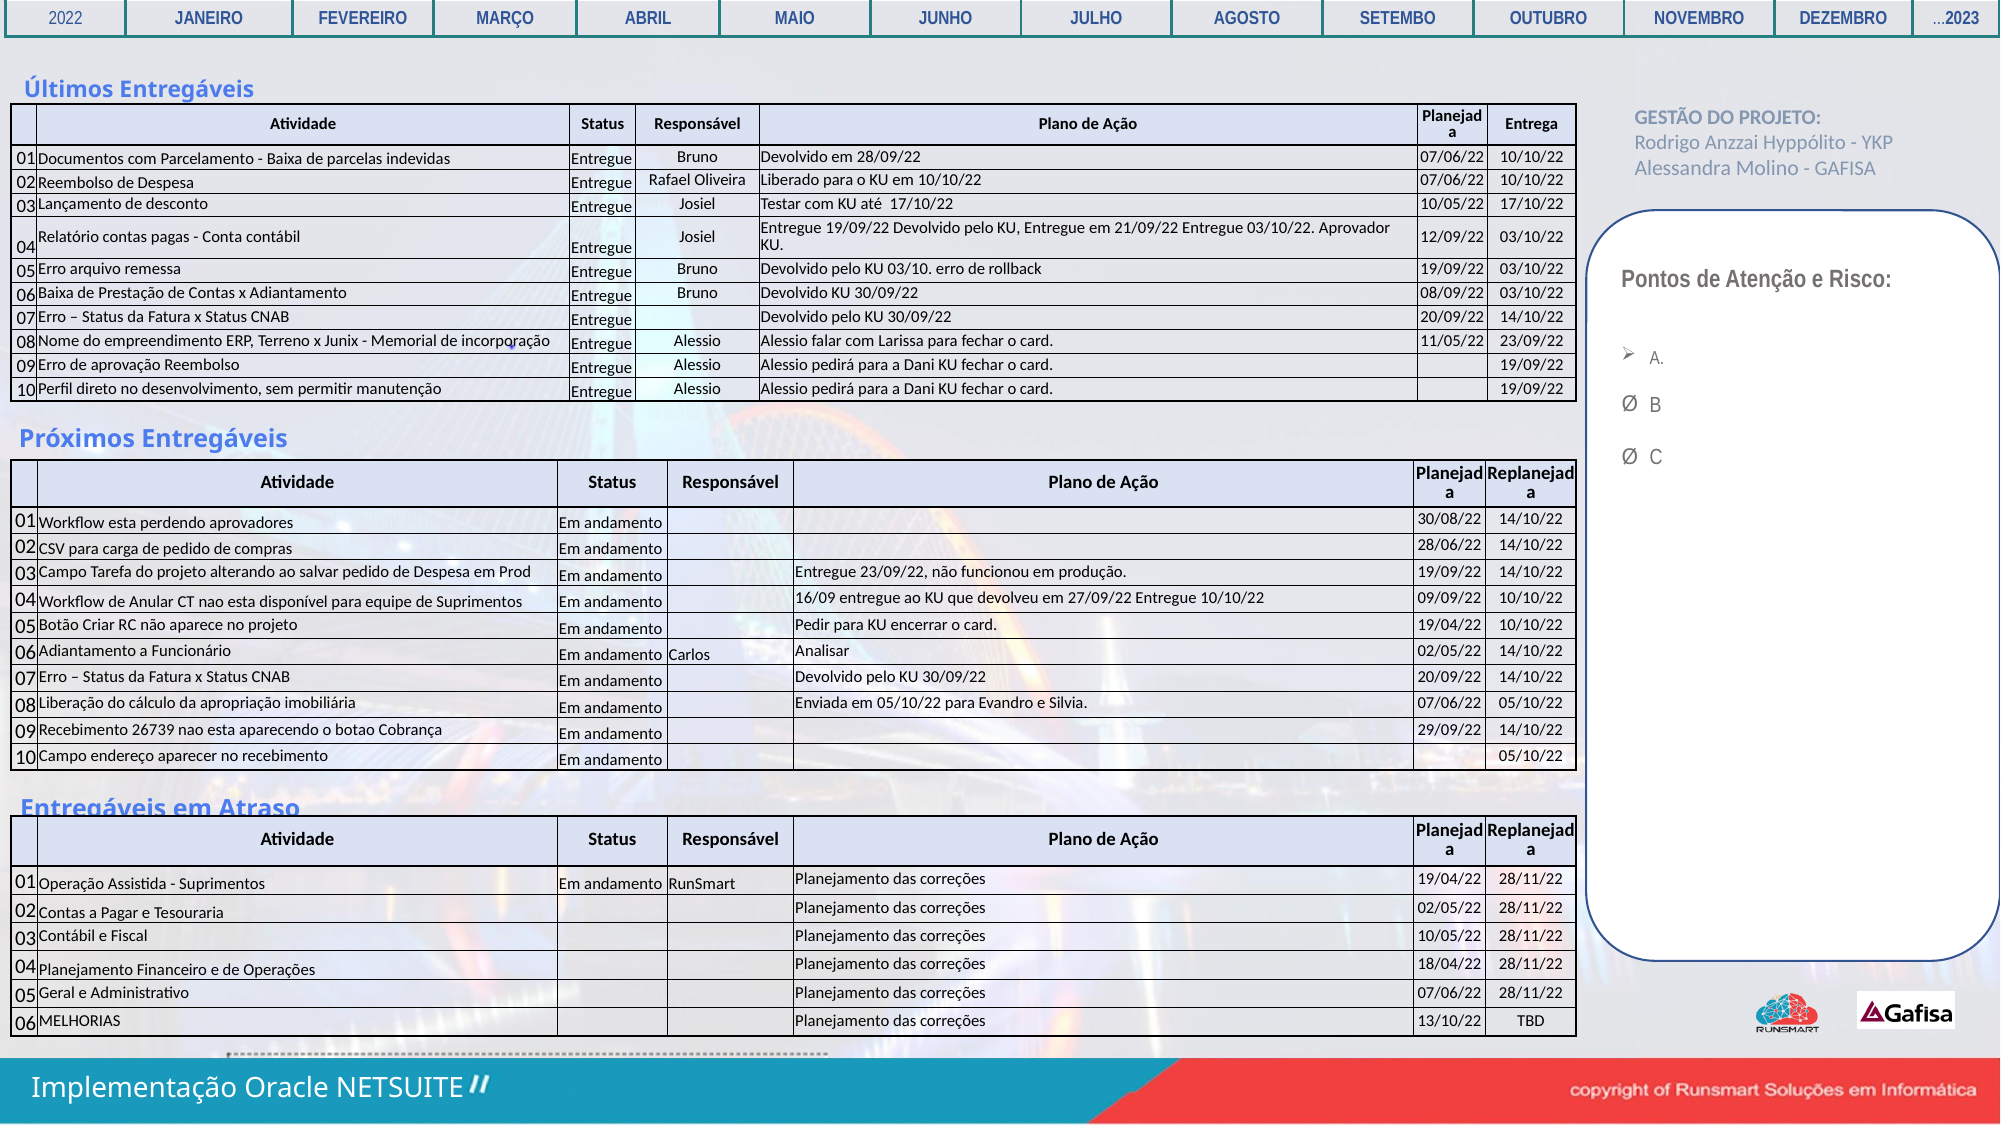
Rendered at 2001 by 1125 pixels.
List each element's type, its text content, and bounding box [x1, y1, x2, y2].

table_header 2022 [7, 1, 124, 35]
table_cell Planejamento das correções [794, 1008, 1413, 1035]
table_cell 06 [12, 639, 37, 664]
table_cell Campo endereço aparecer no recebimento [38, 744, 557, 769]
table_cell Bruno [636, 283, 759, 305]
table_cell 08/09/22 [1418, 283, 1487, 305]
table_cell Alessio [636, 330, 759, 353]
table_cell Adiantamento a Funcionário [38, 639, 557, 664]
table_cell Carlos [668, 639, 793, 664]
table_cell Planejamento Financeiro e de Operações [38, 951, 557, 979]
table_cell 14/10/22 [1488, 306, 1575, 329]
table_cell Planejamento das correções [794, 867, 1413, 894]
text_box Pontos de Atenção e Risco: A. B C [1585, 209, 2000, 962]
table_cell 10 [12, 744, 37, 769]
table_cell Rafael Oliveira [636, 170, 759, 193]
table_cell 23/09/22 [1488, 330, 1575, 353]
table_cell [636, 306, 759, 329]
table_cell [668, 1008, 793, 1035]
table_header SETEMBO [1324, 1, 1472, 35]
table_header ABRIL [578, 1, 718, 35]
table_cell 16/09 entregue ao KU que devolveu em 27/09/22 Entregue 10/10/22 [794, 586, 1413, 612]
table_cell Workflow de Anular CT nao esta disponível para equipe de Suprimentos [38, 586, 557, 612]
table_cell 05/10/22 [1486, 692, 1575, 717]
table_cell Alessio falar com Larissa para fechar o card. [760, 330, 1417, 353]
table_cell Em andamento [558, 867, 667, 894]
table_cell Recebimento 26739 nao esta aparecendo o botao Cobrança [38, 718, 557, 743]
table_header Plano de Ação [794, 461, 1413, 506]
table_cell Entregue [570, 194, 635, 216]
table_cell [558, 951, 667, 979]
table_cell 09 [12, 354, 36, 377]
table_cell 20/09/22 [1418, 306, 1487, 329]
table_cell Perfil direto no desenvolvimento, sem permitir manutenção [37, 378, 569, 400]
table_cell Testar com KU até 17/10/22 [760, 194, 1417, 216]
table_header Replanejada [1486, 817, 1575, 865]
table_header Plano de Ação [760, 105, 1417, 144]
table_cell Entregue [570, 217, 635, 258]
table_cell Contas a Pagar e Tesouraria [38, 895, 557, 922]
table_cell 07/06/22 [1414, 980, 1485, 1007]
table_cell [668, 613, 793, 638]
table_header Atividade [37, 105, 569, 144]
table_cell Em andamento [558, 744, 667, 769]
table_cell 03 [12, 923, 37, 950]
table_cell [794, 534, 1413, 559]
table_cell [558, 923, 667, 950]
table_cell MELHORIAS [38, 1008, 557, 1035]
table_cell 02 [12, 895, 37, 922]
table_cell 07/06/22 [1418, 170, 1487, 193]
table_cell 14/10/22 [1486, 508, 1575, 533]
table_cell Contábil e Fiscal [38, 923, 557, 950]
table_header Entrega [1488, 105, 1575, 144]
table_cell Nome do empreendimento ERP, Terreno x Junix - Memorial de incorporação [37, 330, 569, 353]
table_header Planejada [1414, 817, 1485, 865]
table_cell 03/10/22 [1488, 283, 1575, 305]
table_cell Documentos com Parcelamento - Baixa de parcelas indevidas [37, 146, 569, 169]
table_header JUNHO [872, 1, 1020, 35]
table_cell Alessio pedirá para a Dani KU fechar o card. [760, 354, 1417, 377]
table_header Responsável [668, 461, 793, 506]
table_cell Em andamento [558, 639, 667, 664]
table_cell [794, 718, 1413, 743]
table_cell Relatório contas pagas - Conta contábil [37, 217, 569, 258]
table_cell Entregue [570, 146, 635, 169]
table_cell [1418, 354, 1487, 377]
table_cell Josiel [636, 217, 759, 258]
table_cell Devolvido pelo KU 30/09/22 [760, 306, 1417, 329]
table_cell Reembolso de Despesa [37, 170, 569, 193]
table_header FEVEREIRO [294, 1, 432, 35]
table_cell Erro – Status da Fatura x Status CNAB [38, 665, 557, 691]
table_cell [1414, 744, 1485, 769]
table_cell 08 [12, 330, 36, 353]
table_header Responsável [668, 817, 793, 865]
table_cell Em andamento [558, 560, 667, 585]
table_cell 07/06/22 [1414, 692, 1485, 717]
table_cell 03/10/22 [1488, 217, 1575, 258]
table_cell 28/11/22 [1486, 867, 1575, 894]
table_cell 10/10/22 [1486, 613, 1575, 638]
table_cell 10/05/22 [1418, 194, 1487, 216]
table_cell CSV para carga de pedido de compras [38, 534, 557, 559]
table_cell [668, 718, 793, 743]
table_cell Analisar [794, 639, 1413, 664]
table_cell 01 [12, 867, 37, 894]
table_cell Bruno [636, 146, 759, 169]
table_cell 19/09/22 [1488, 378, 1575, 400]
table_cell Em andamento [558, 534, 667, 559]
text_box Últimos Entregáveis [8, 67, 270, 110]
table_cell Josiel [636, 194, 759, 216]
table_cell Campo Tarefa do projeto alterando ao salvar pedido de Despesa em Prod [38, 560, 557, 585]
table_cell 06 [12, 283, 36, 305]
table_cell [668, 951, 793, 979]
table_cell 03 [12, 560, 37, 585]
table_header NOVEMBRO [1625, 1, 1773, 35]
table_cell Em andamento [558, 613, 667, 638]
table_cell 18/04/22 [1414, 951, 1485, 979]
table_cell 12/09/22 [1418, 217, 1487, 258]
table_cell Em andamento [558, 586, 667, 612]
table_cell Entregue [570, 259, 635, 282]
table_cell Workflow esta perdendo aprovadores [38, 508, 557, 533]
table_cell [668, 534, 793, 559]
table_cell Erro – Status da Fatura x Status CNAB [37, 306, 569, 329]
text_box Entregáveis em Atraso [4, 785, 316, 831]
table_header Planejada [1414, 461, 1485, 506]
table_cell Devolvido em 28/09/22 [760, 146, 1417, 169]
table_cell 01 [12, 146, 36, 169]
table_cell Baixa de Prestação de Contas x Adiantamento [37, 283, 569, 305]
table_cell [794, 744, 1413, 769]
table_cell 03/10/22 [1488, 259, 1575, 282]
table_header Status [558, 461, 667, 506]
table_cell 06 [12, 1008, 37, 1035]
table_header [12, 817, 37, 865]
table_cell 03 [12, 194, 36, 216]
table_cell 07 [12, 665, 37, 691]
table_cell 09 [12, 718, 37, 743]
table_cell Bruno [636, 259, 759, 282]
table_cell Liberado para o KU em 10/10/22 [760, 170, 1417, 193]
table_cell Devolvido pelo KU 03/10. erro de rollback [760, 259, 1417, 282]
table_cell Planejamento das correções [794, 951, 1413, 979]
table_cell 05 [12, 980, 37, 1007]
table_cell 10/10/22 [1488, 146, 1575, 169]
table_cell RunSmart [668, 867, 793, 894]
table_header ...2023 [1914, 1, 1998, 35]
table_cell Em andamento [558, 665, 667, 691]
table_header Replanejada [1486, 461, 1575, 506]
table_cell 19/09/22 [1488, 354, 1575, 377]
table_cell [1418, 378, 1487, 400]
table_header Status [570, 105, 635, 144]
table_cell Em andamento [558, 718, 667, 743]
table_cell Pedir para KU encerrar o card. [794, 613, 1413, 638]
table_header [12, 461, 37, 506]
table_cell Enviada em 05/10/22 para Evandro e Silvia. [794, 692, 1413, 717]
table_cell Entregue [570, 330, 635, 353]
table_cell TBD [1486, 1008, 1575, 1035]
table_header JULHO [1022, 1, 1170, 35]
table_cell Alessio [636, 378, 759, 400]
table_header [12, 105, 36, 144]
table_header Responsável [636, 105, 759, 144]
table_cell [668, 923, 793, 950]
table_cell 19/09/22 [1418, 259, 1487, 282]
table_cell 14/10/22 [1486, 639, 1575, 664]
text_box Próximos Entregáveis [3, 414, 304, 460]
table_cell [668, 744, 793, 769]
table_header AGOSTO [1173, 1, 1321, 35]
table_cell [668, 586, 793, 612]
table_cell Liberação do cálculo da apropriação imobiliária [38, 692, 557, 717]
table_cell Entregue 19/09/22 Devolvido pelo KU, Entregue em 21/09/22 Entregue 03/10/22. Aprovador KU. [760, 217, 1417, 258]
table_cell Alessio [636, 354, 759, 377]
table_cell 08 [12, 692, 37, 717]
table_cell Planejamento das correções [794, 923, 1413, 950]
table_cell Lançamento de desconto [37, 194, 569, 216]
table_cell 17/10/22 [1488, 194, 1575, 216]
table_cell Entregue 23/09/22, não funcionou em produção. [794, 560, 1413, 585]
table_cell 02 [12, 170, 36, 193]
text_box GESTÃO DO PROJETO: Rodrigo Anzzai Hyppólito - YKP Alessandra Molino - GAFISA [1619, 95, 2000, 188]
table_header Atividade [38, 817, 557, 865]
table_cell 09/09/22 [1414, 586, 1485, 612]
table_cell Entregue [570, 378, 635, 400]
table_header DEZEMBRO [1776, 1, 1911, 35]
picture [0, 0, 2001, 1125]
table_cell Erro de aprovação Reembolso [37, 354, 569, 377]
table_cell 13/10/22 [1414, 1008, 1485, 1035]
table_cell 14/10/22 [1486, 534, 1575, 559]
table_cell 30/08/22 [1414, 508, 1485, 533]
table_header Status [558, 817, 667, 865]
table_cell [668, 692, 793, 717]
table_cell Erro arquivo remessa [37, 259, 569, 282]
table_cell 02 [12, 534, 37, 559]
table_cell [668, 560, 793, 585]
table_cell 04 [12, 586, 37, 612]
table_cell 14/10/22 [1486, 665, 1575, 691]
table_cell [668, 508, 793, 533]
table_header Atividade [38, 461, 557, 506]
table_cell 02/05/22 [1414, 895, 1485, 922]
table_header JANEIRO [127, 1, 291, 35]
title Implementação Oracle NETSUITE [11, 1069, 612, 1123]
table_cell 07/06/22 [1418, 146, 1487, 169]
table_cell 19/04/22 [1414, 613, 1485, 638]
table_cell 10 [12, 378, 36, 400]
table_cell 07 [12, 306, 36, 329]
table_cell Entregue [570, 306, 635, 329]
table_cell 02/05/22 [1414, 639, 1485, 664]
table_cell Entregue [570, 354, 635, 377]
table_cell Planejamento das correções [794, 895, 1413, 922]
table_cell Alessio pedirá para a Dani KU fechar o card. [760, 378, 1417, 400]
table_cell [558, 980, 667, 1007]
table_cell 28/11/22 [1486, 980, 1575, 1007]
table_cell 05 [12, 613, 37, 638]
table_header OUTUBRO [1475, 1, 1623, 35]
table_cell 14/10/22 [1486, 560, 1575, 585]
table_cell 01 [12, 508, 37, 533]
table_cell 14/10/22 [1486, 718, 1575, 743]
table_cell [668, 895, 793, 922]
table_cell [558, 895, 667, 922]
table_cell Botão Criar RC não aparece no projeto [38, 613, 557, 638]
table_header MARÇO [435, 1, 575, 35]
table_cell Devolvido KU 30/09/22 [760, 283, 1417, 305]
table_cell 28/11/22 [1486, 923, 1575, 950]
table_cell 29/09/22 [1414, 718, 1485, 743]
table_header Plano de Ação [794, 817, 1413, 865]
table_cell 10/10/22 [1486, 586, 1575, 612]
table_cell 04 [12, 951, 37, 979]
table_cell 10/10/22 [1488, 170, 1575, 193]
table_cell Operação Assistida - Suprimentos [38, 867, 557, 894]
table_cell 28/06/22 [1414, 534, 1485, 559]
table_header Planejada [1418, 105, 1487, 144]
table_cell 05 [12, 259, 36, 282]
table_cell Em andamento [558, 508, 667, 533]
table_cell 28/11/22 [1486, 895, 1575, 922]
table_cell Geral e Administrativo [38, 980, 557, 1007]
table_header MAIO [721, 1, 869, 35]
table_cell [668, 980, 793, 1007]
table_cell 10/05/22 [1414, 923, 1485, 950]
table_cell Entregue [570, 170, 635, 193]
table_cell Planejamento das correções [794, 980, 1413, 1007]
table_cell [558, 1008, 667, 1035]
table_cell 19/09/22 [1414, 560, 1485, 585]
table_cell Devolvido pelo KU 30/09/22 [794, 665, 1413, 691]
table_cell 05/10/22 [1486, 744, 1575, 769]
table_cell 19/04/22 [1414, 867, 1485, 894]
table_cell Entregue [570, 283, 635, 305]
table_cell [668, 665, 793, 691]
table_cell 04 [12, 217, 36, 258]
table_cell [794, 508, 1413, 533]
table_cell Em andamento [558, 692, 667, 717]
table_cell 20/09/22 [1414, 665, 1485, 691]
table_cell 28/11/22 [1486, 951, 1575, 979]
table_cell 11/05/22 [1418, 330, 1487, 353]
